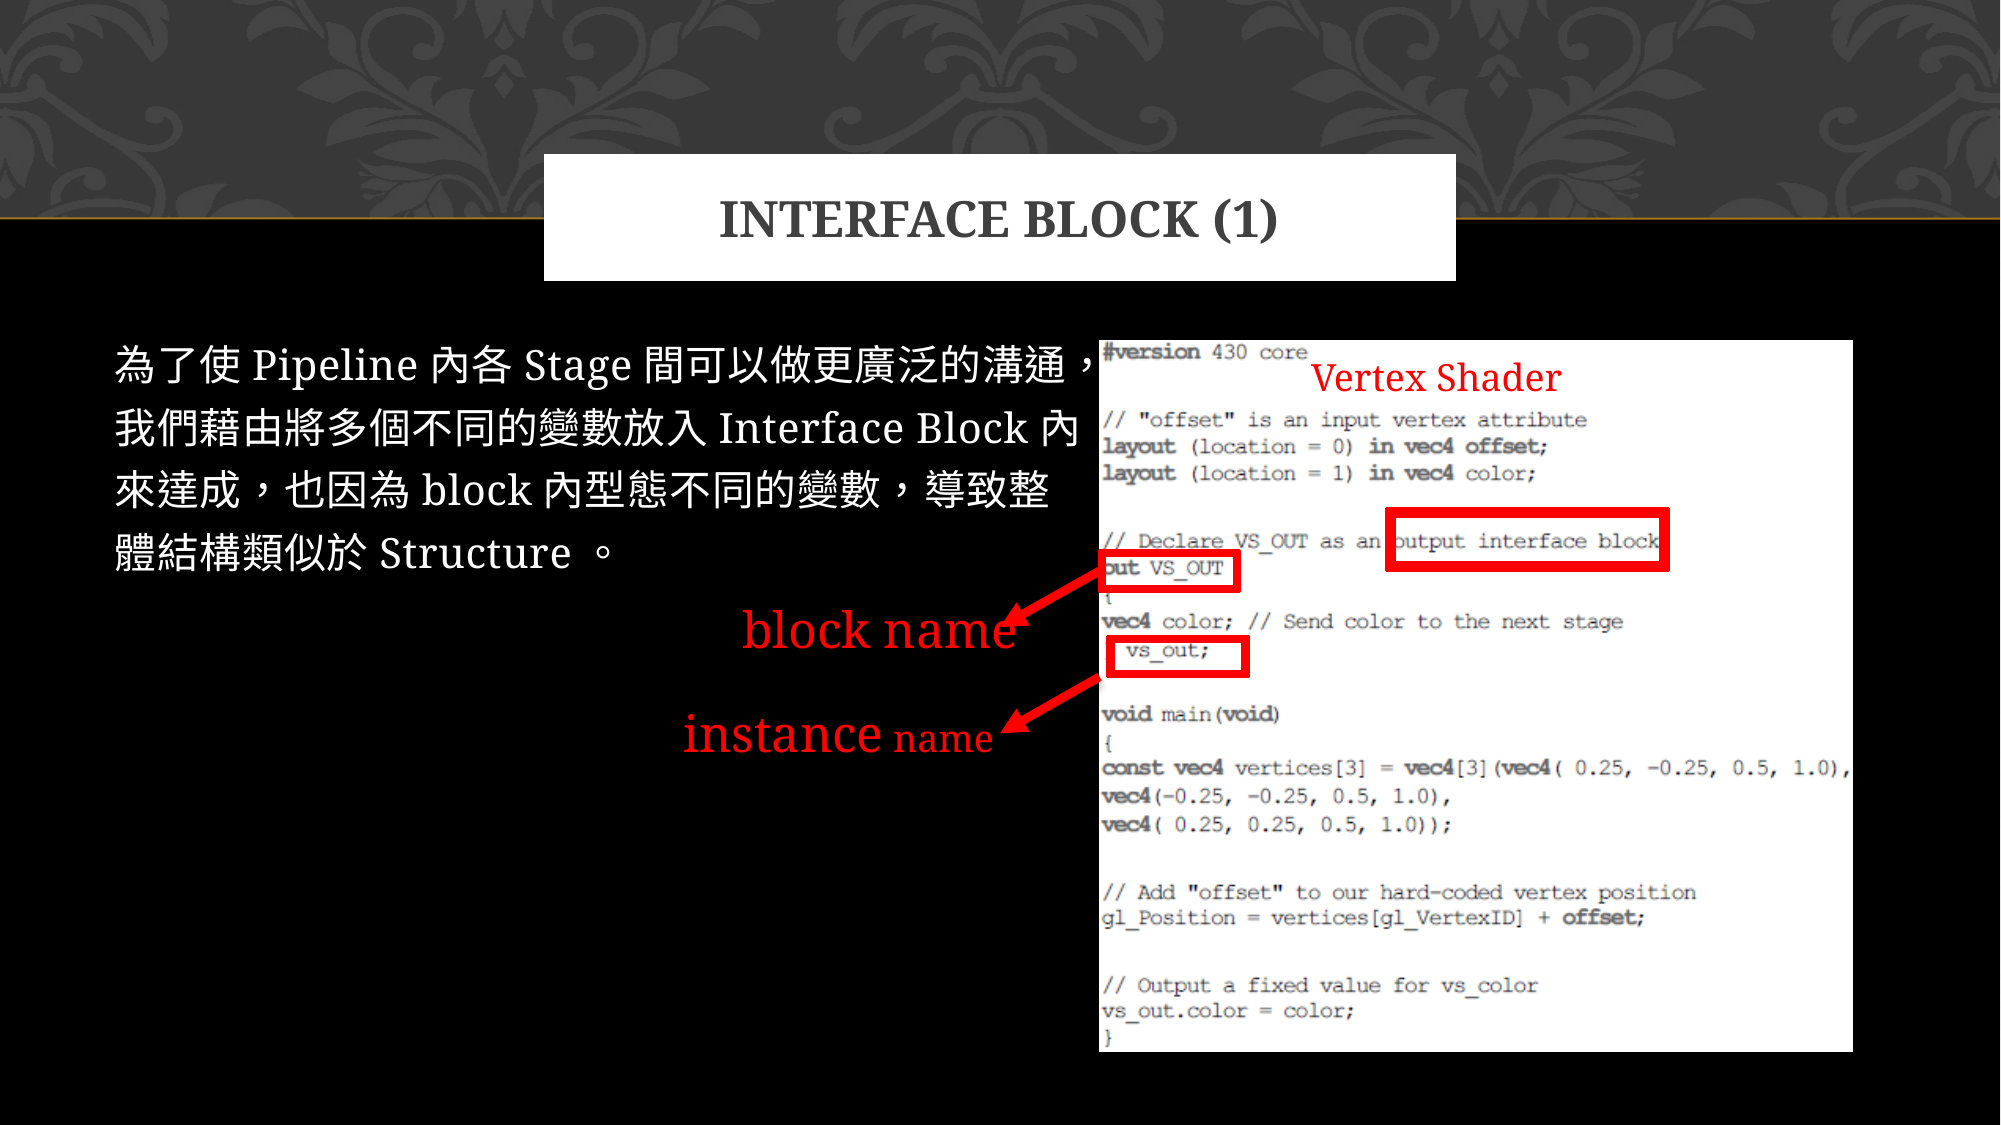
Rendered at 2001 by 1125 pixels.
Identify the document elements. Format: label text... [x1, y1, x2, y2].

text_box instance name [668, 695, 1009, 771]
text_box block name [727, 591, 1033, 666]
picture [1099, 340, 1853, 1052]
title Interface block (1) [544, 154, 1456, 281]
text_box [999, 676, 1100, 734]
list 為了使Pipeline內各Stage間可以做更廣泛的溝通， 我們藉由將多個不同的變數放入Interface Block內 來達成，也因為block內型態不同的變數，導致整 體結構類似於Structure。 [99, 331, 1900, 1000]
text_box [999, 570, 1100, 628]
